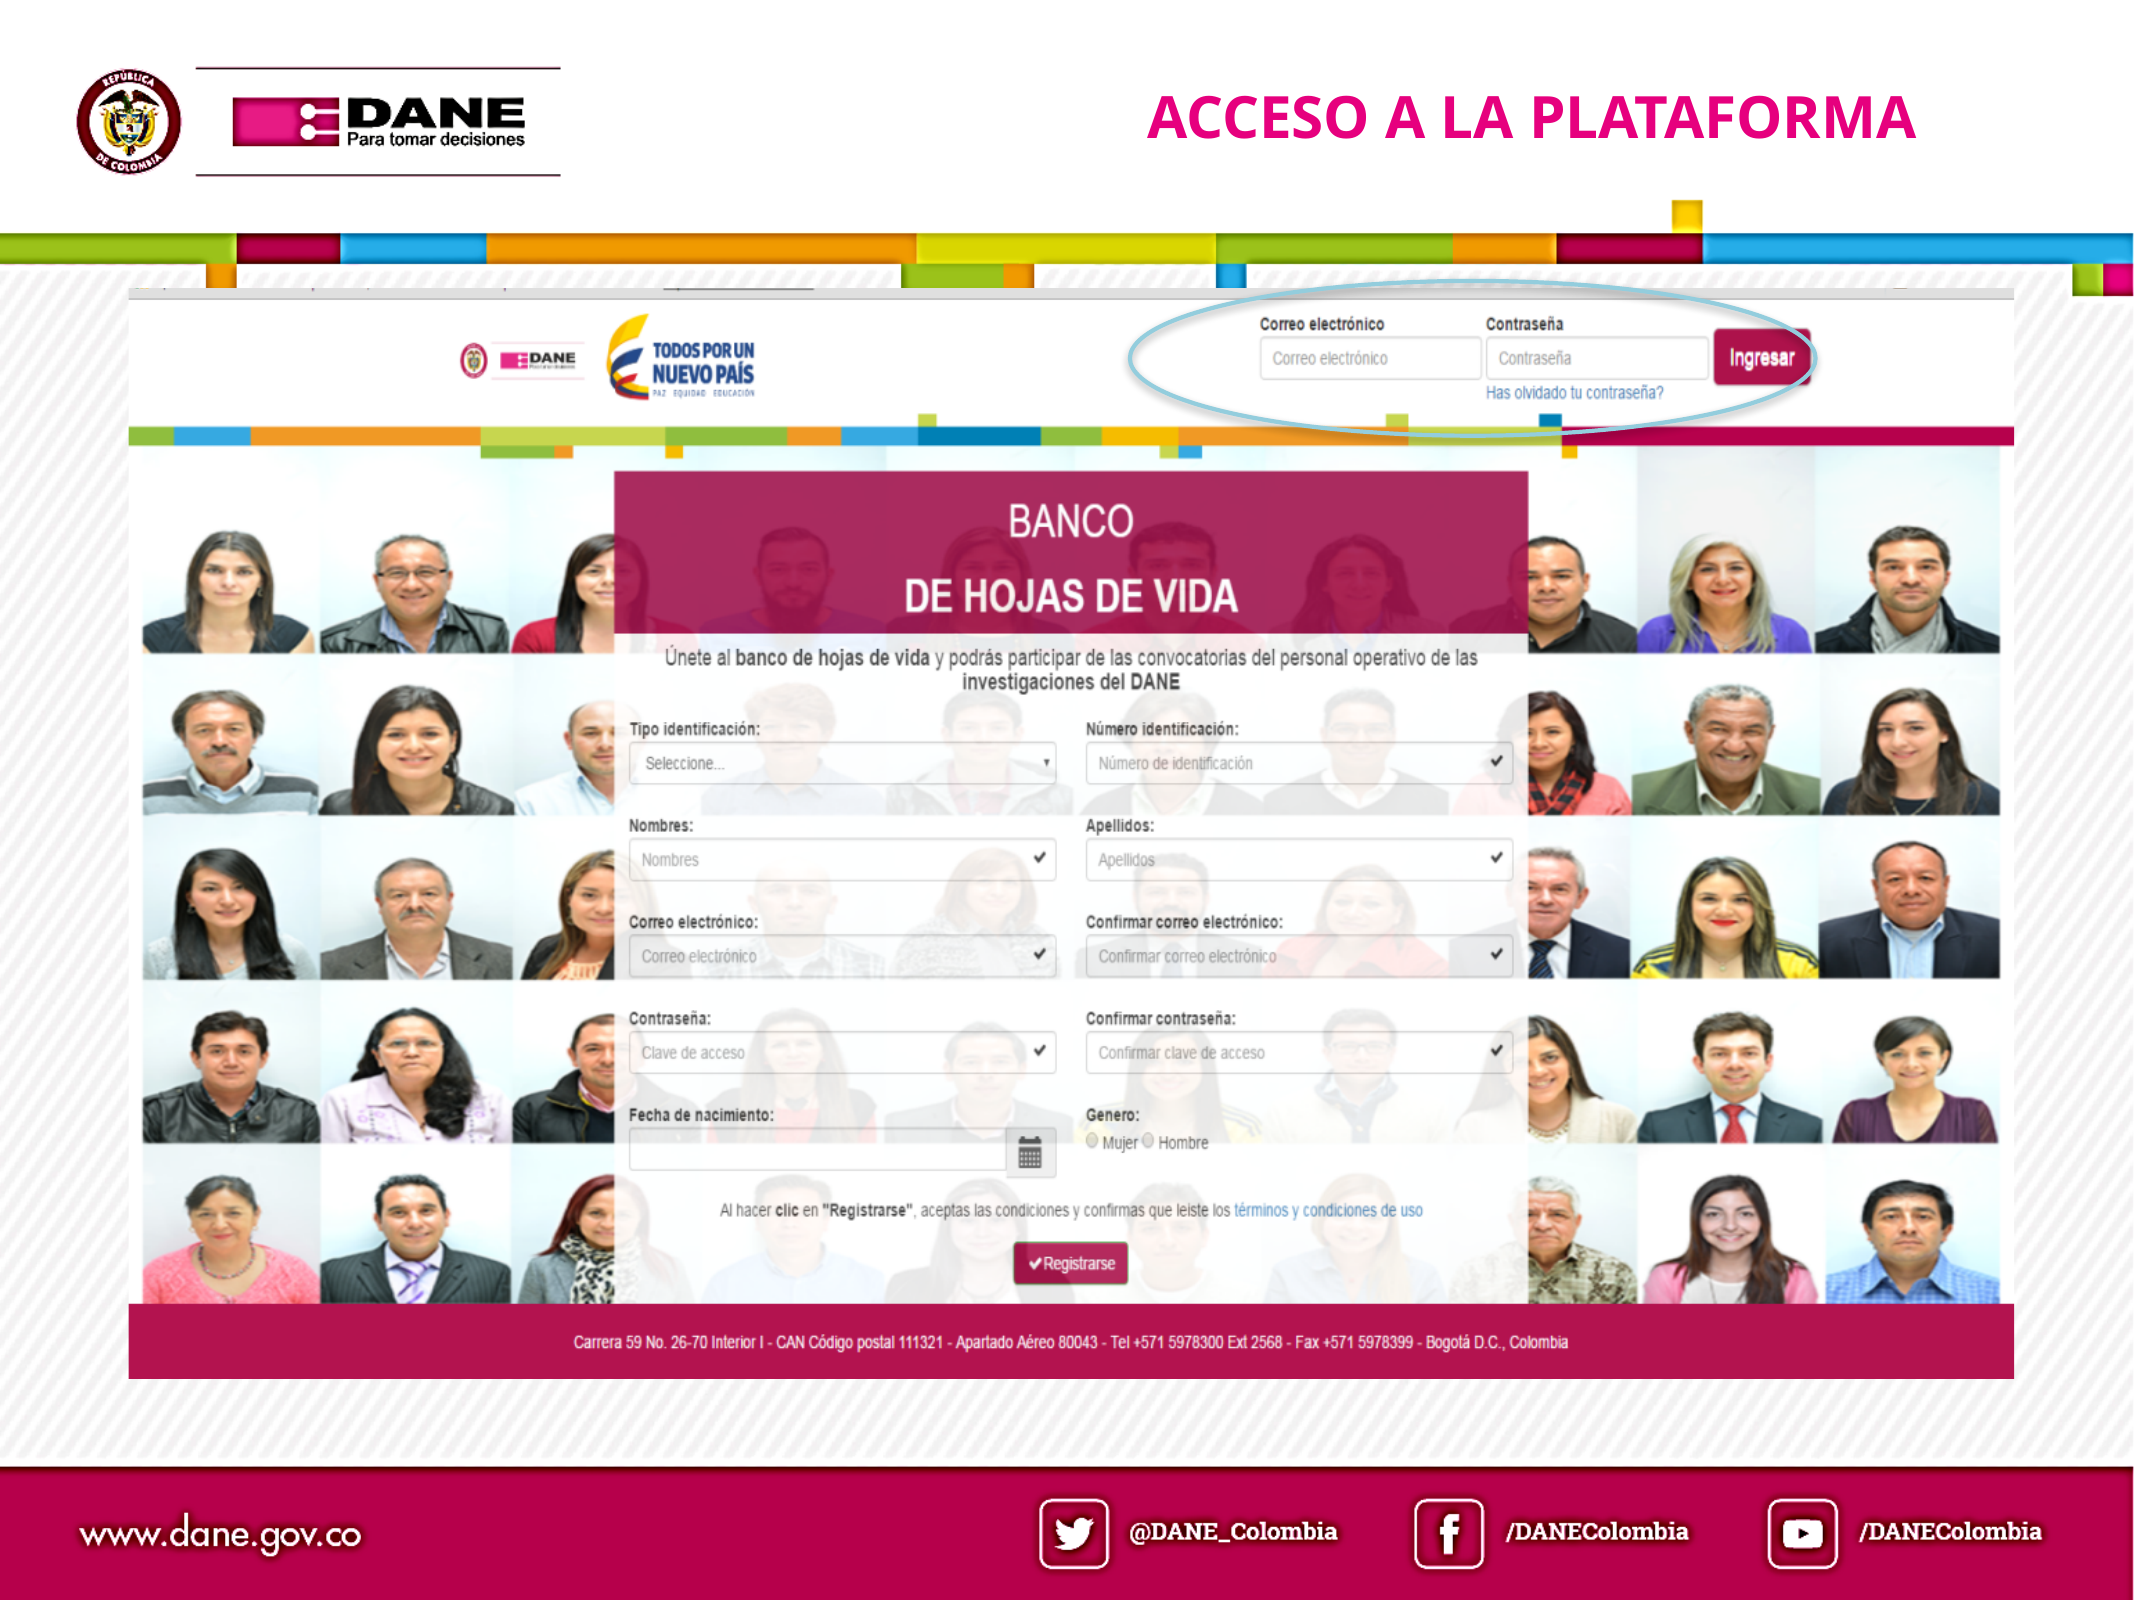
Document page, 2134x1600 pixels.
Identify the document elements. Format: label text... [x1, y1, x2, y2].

text_box [1362, 280, 1583, 285]
picture [0, 0, 2134, 1600]
text_box ACCESO A LA PLATAFORMA [930, 69, 2134, 162]
